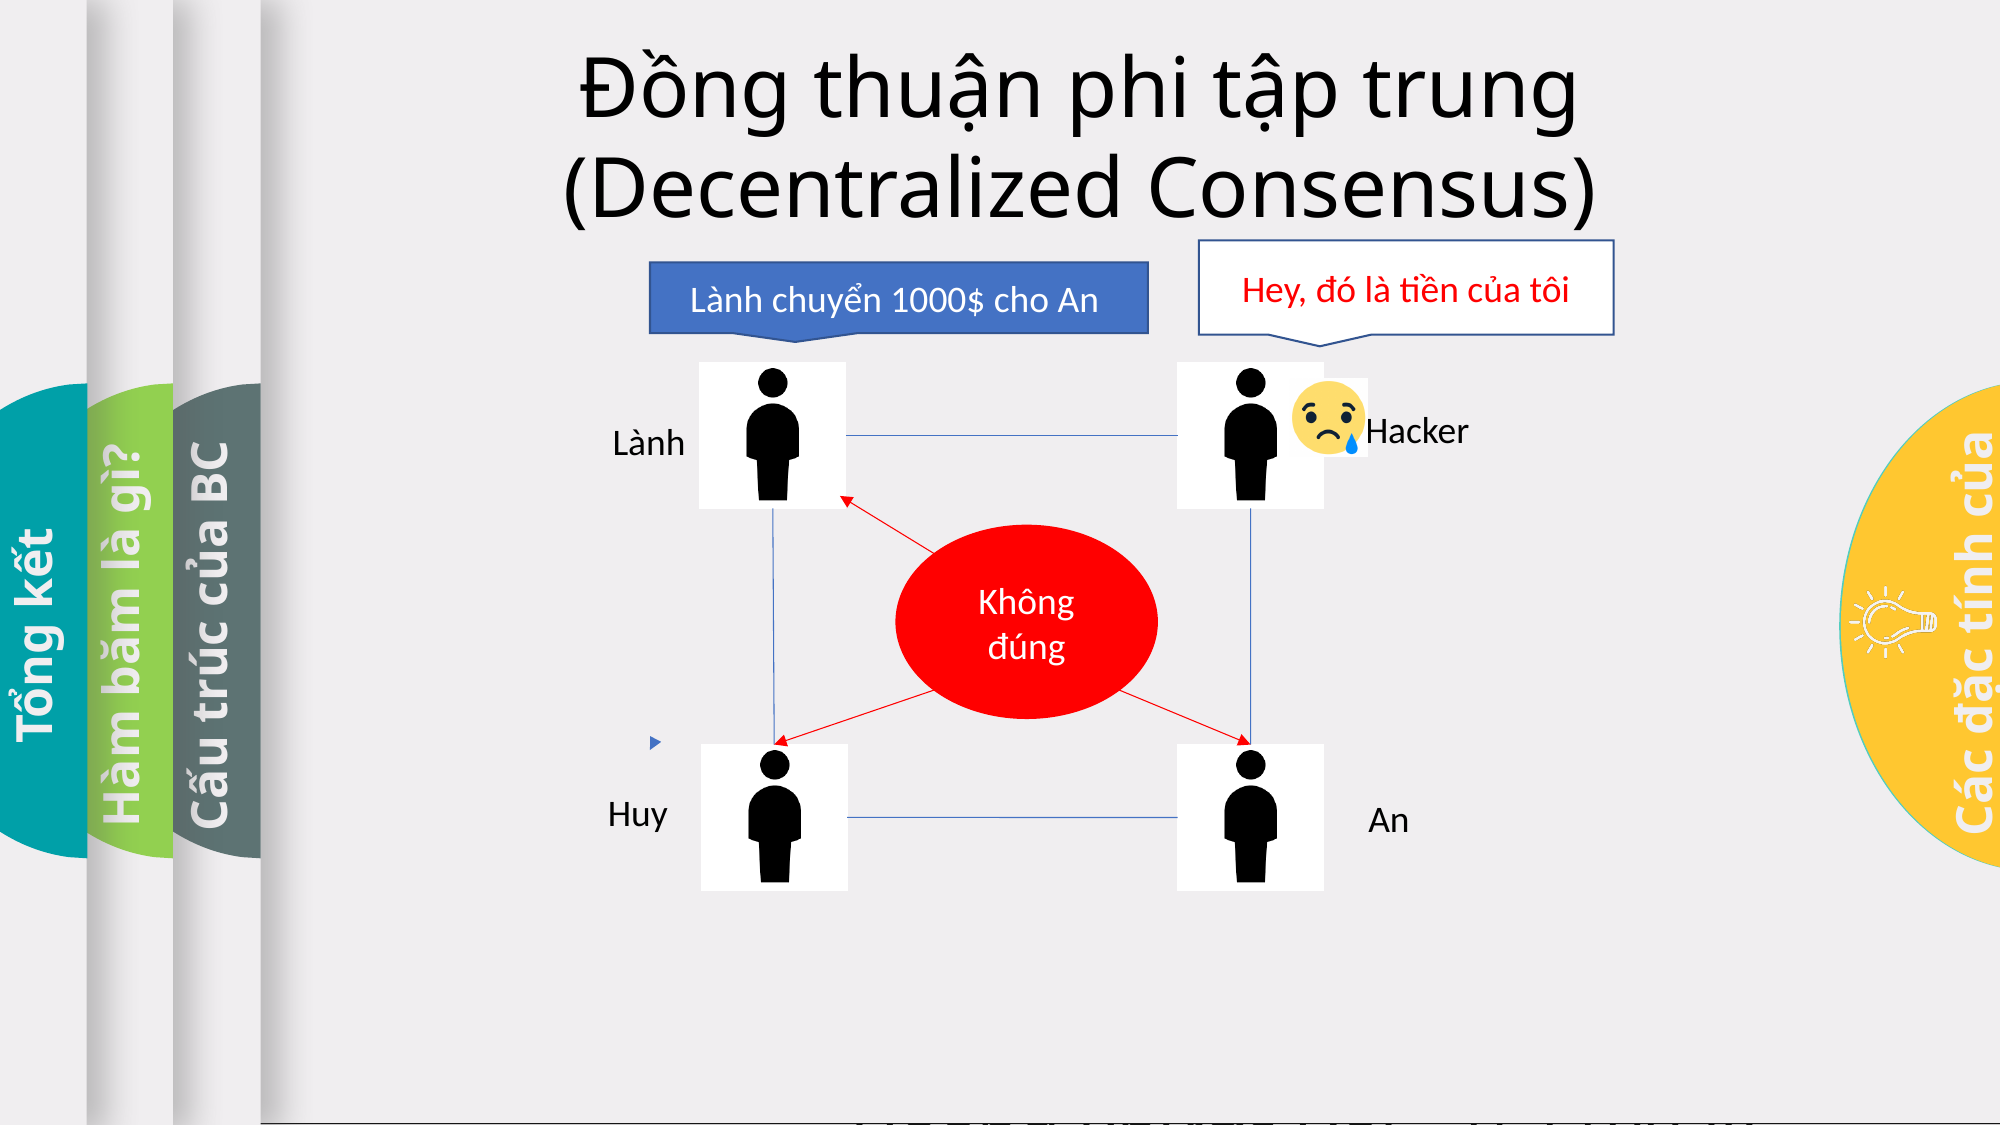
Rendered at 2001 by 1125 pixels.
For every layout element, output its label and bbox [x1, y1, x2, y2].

text_box [0, 0, 88, 1125]
text_box [774, 689, 935, 745]
text_box [88, 0, 173, 1125]
text_box [1118, 689, 1251, 745]
picture [1849, 578, 1937, 666]
picture [701, 744, 848, 891]
picture [1177, 362, 1368, 509]
text_box [173, 0, 261, 1125]
picture [1177, 744, 1324, 891]
text_box [839, 495, 935, 554]
picture [699, 362, 846, 509]
text_box [261, 0, 2000, 1123]
